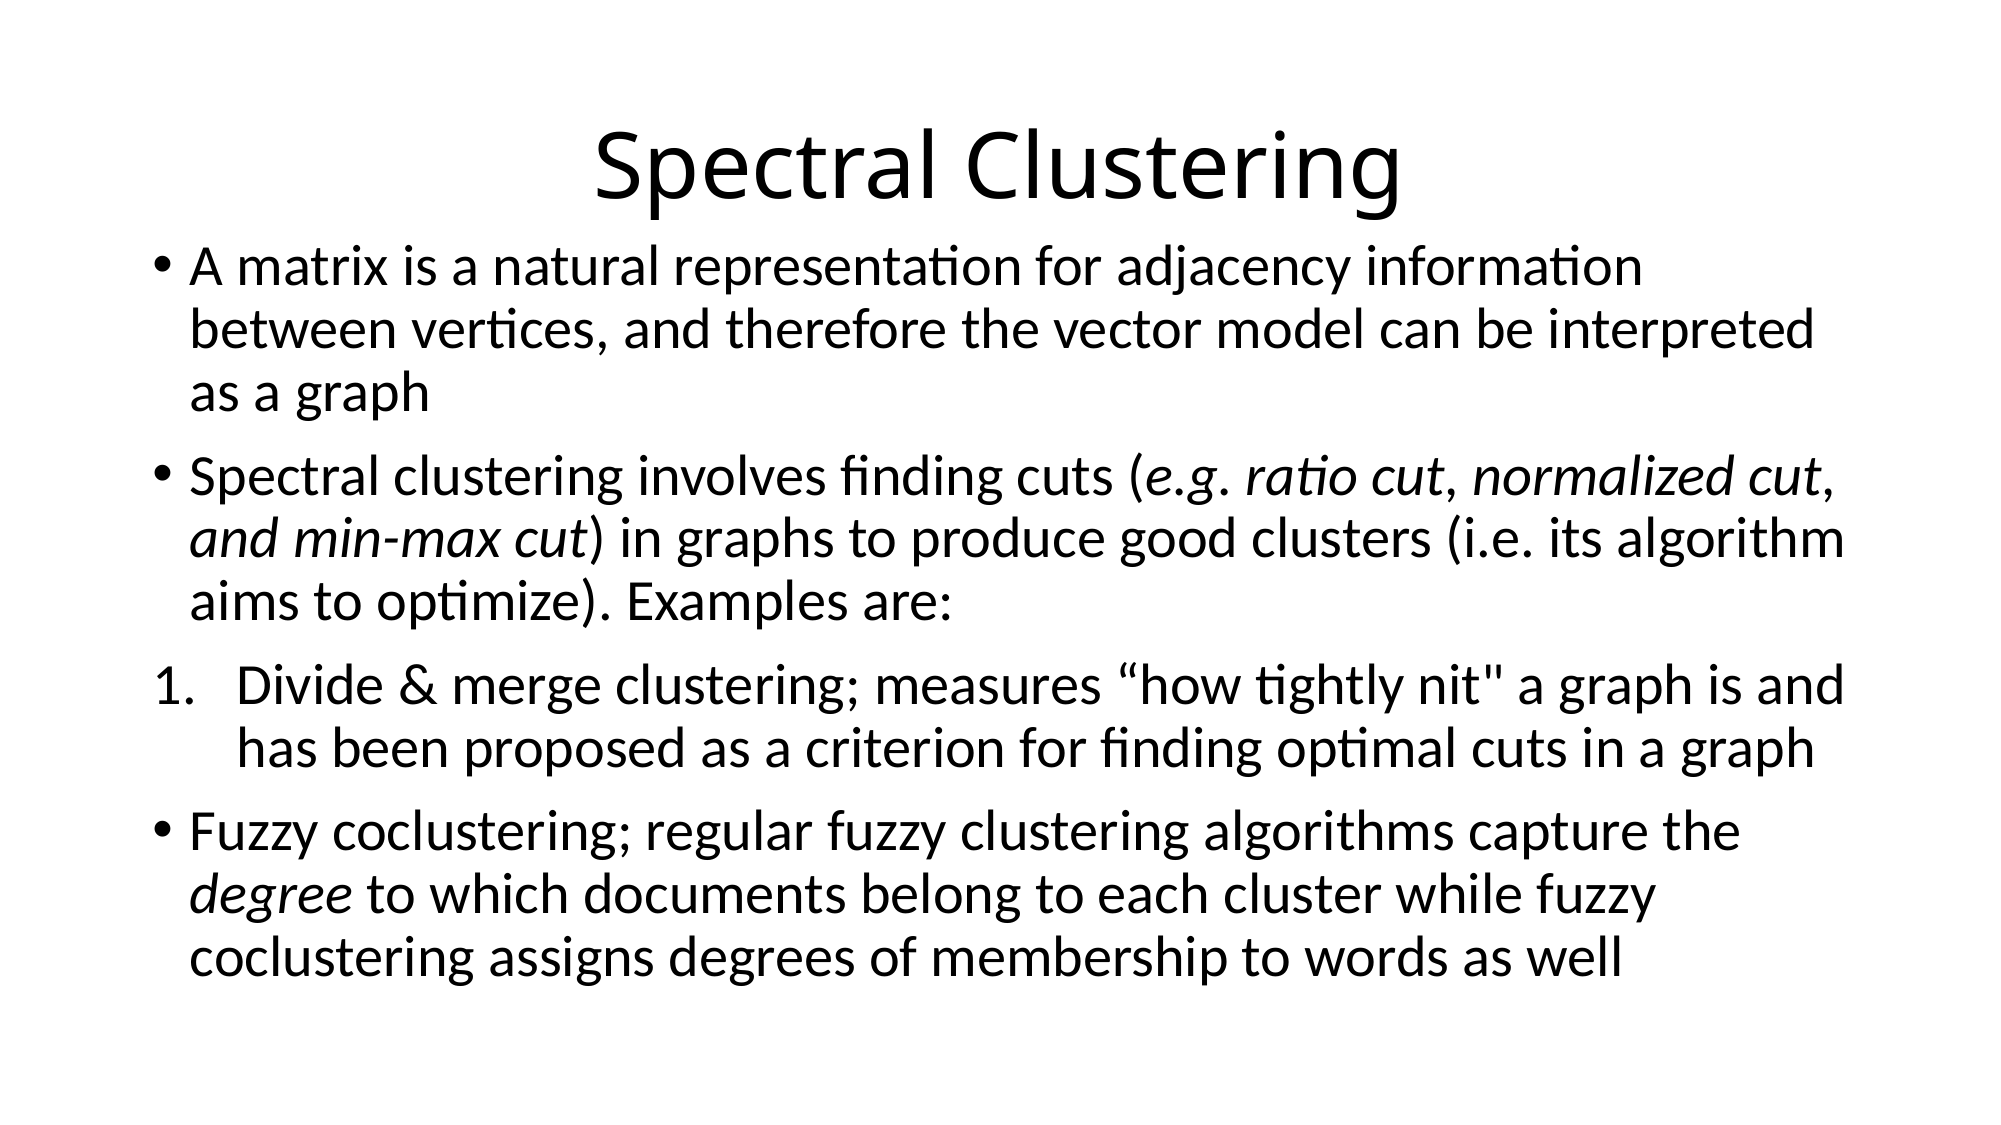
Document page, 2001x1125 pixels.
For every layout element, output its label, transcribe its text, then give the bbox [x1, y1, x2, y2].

list A matrix is a natural representation for adjacency information between vertices, and therefore the vector model can be interpreted as a graph Spectral clustering involves finding cuts (e.g. ratio cut, normalized cut, and min-max cut) in graphs to produce good clusters (i.e. its algorithm aims to optimize). Examples are: Divide & merge clustering; measures “how tightly nit" a graph is and has been proposed as a criterion for finding optimal cuts in a graph Fuzzy coclustering; regular fuzzy clustering algorithms capture the degree to which documents belong to each cluster while fuzzy coclustering assigns degrees of membership to words as well [137, 227, 1863, 1014]
title Spectral Clustering [137, 59, 1863, 227]
